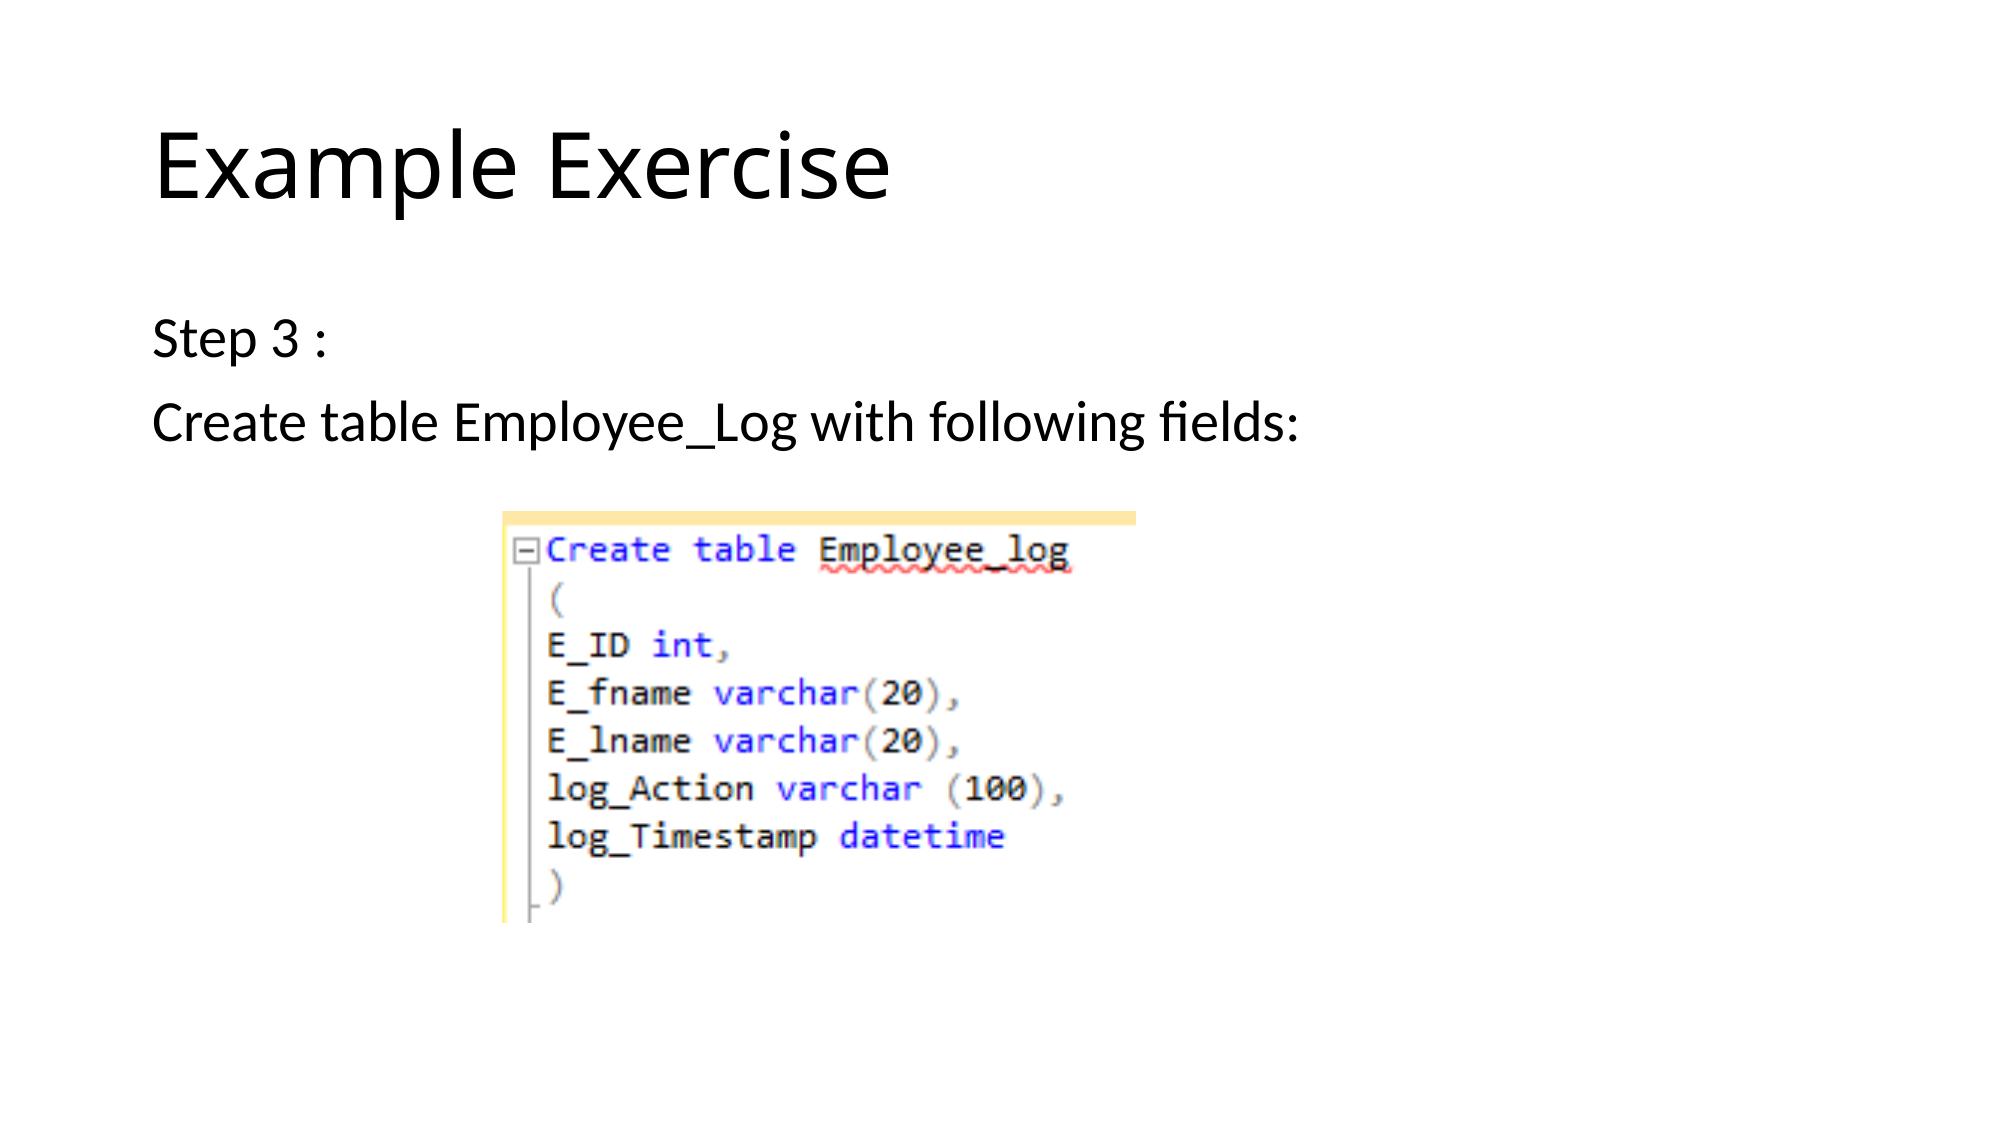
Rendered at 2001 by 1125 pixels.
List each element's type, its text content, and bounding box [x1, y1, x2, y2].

list Step 3 : Create table Employee_Log with following fields: [137, 299, 1863, 1014]
title Example Exercise [137, 59, 1863, 278]
picture [502, 511, 1136, 923]
